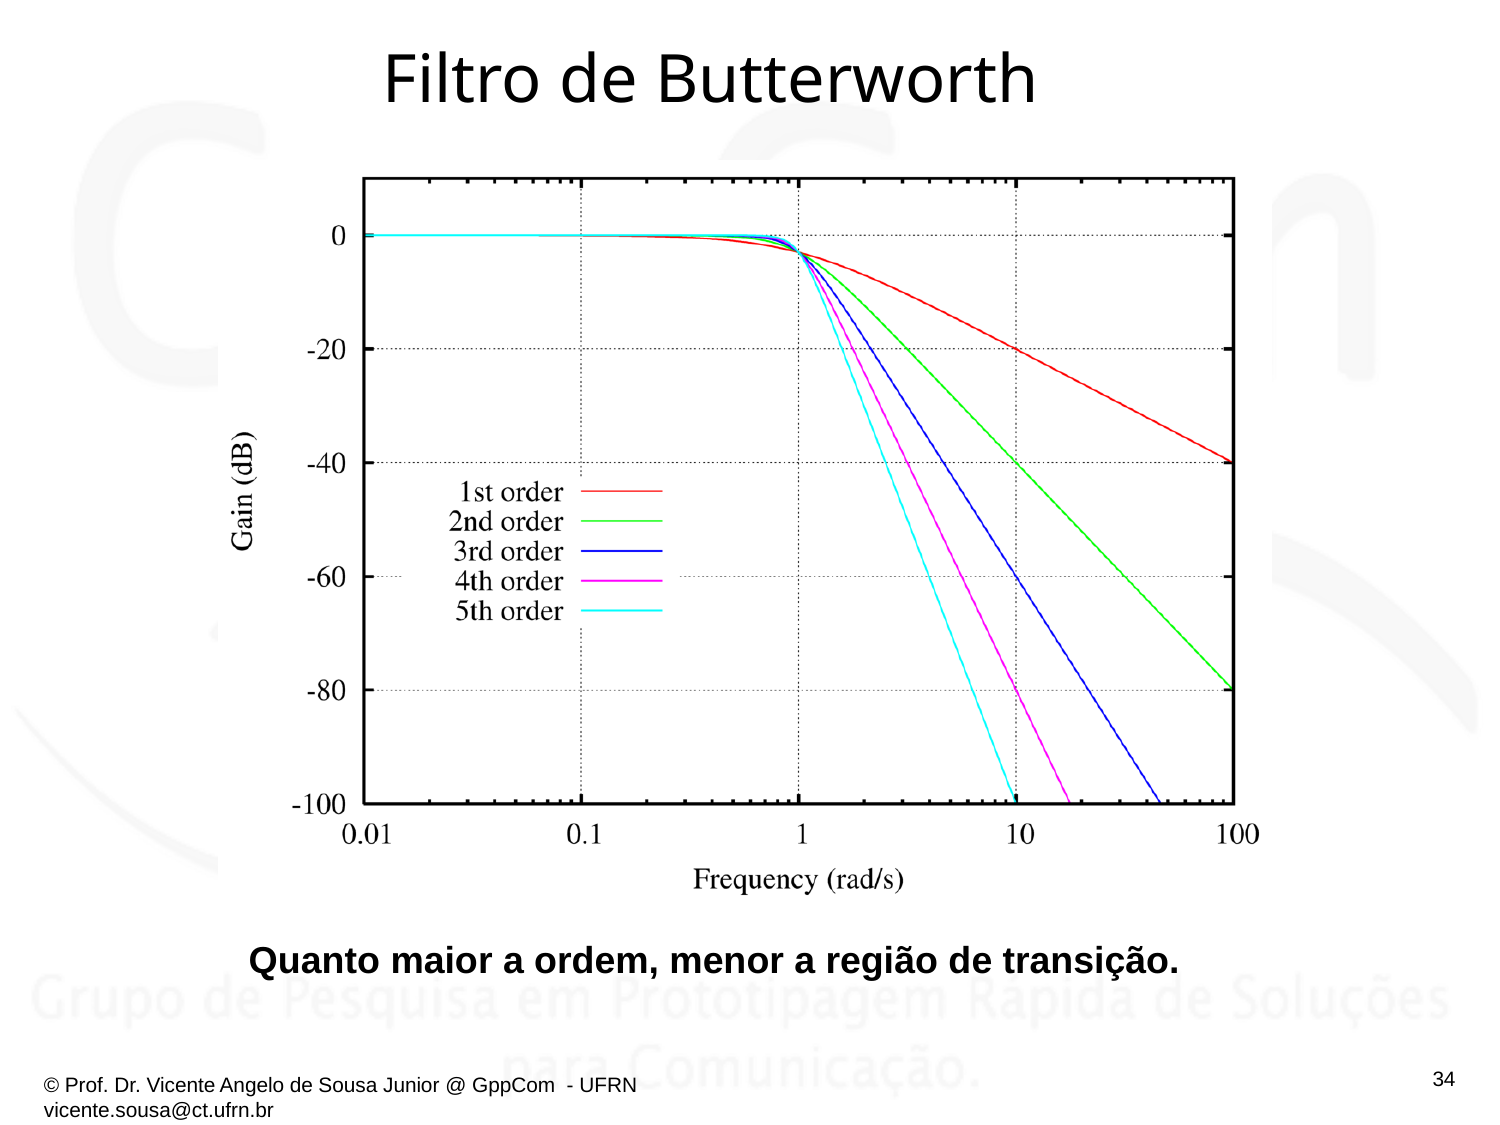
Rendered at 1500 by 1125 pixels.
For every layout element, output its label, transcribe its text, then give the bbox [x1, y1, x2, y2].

text_box Quanto maior a ordem, menor a região de transição. [234, 928, 1196, 989]
picture [218, 160, 1272, 908]
title Filtro de Butterworth [29, 7, 1393, 146]
slide_number 34 [1257, 1058, 1471, 1107]
